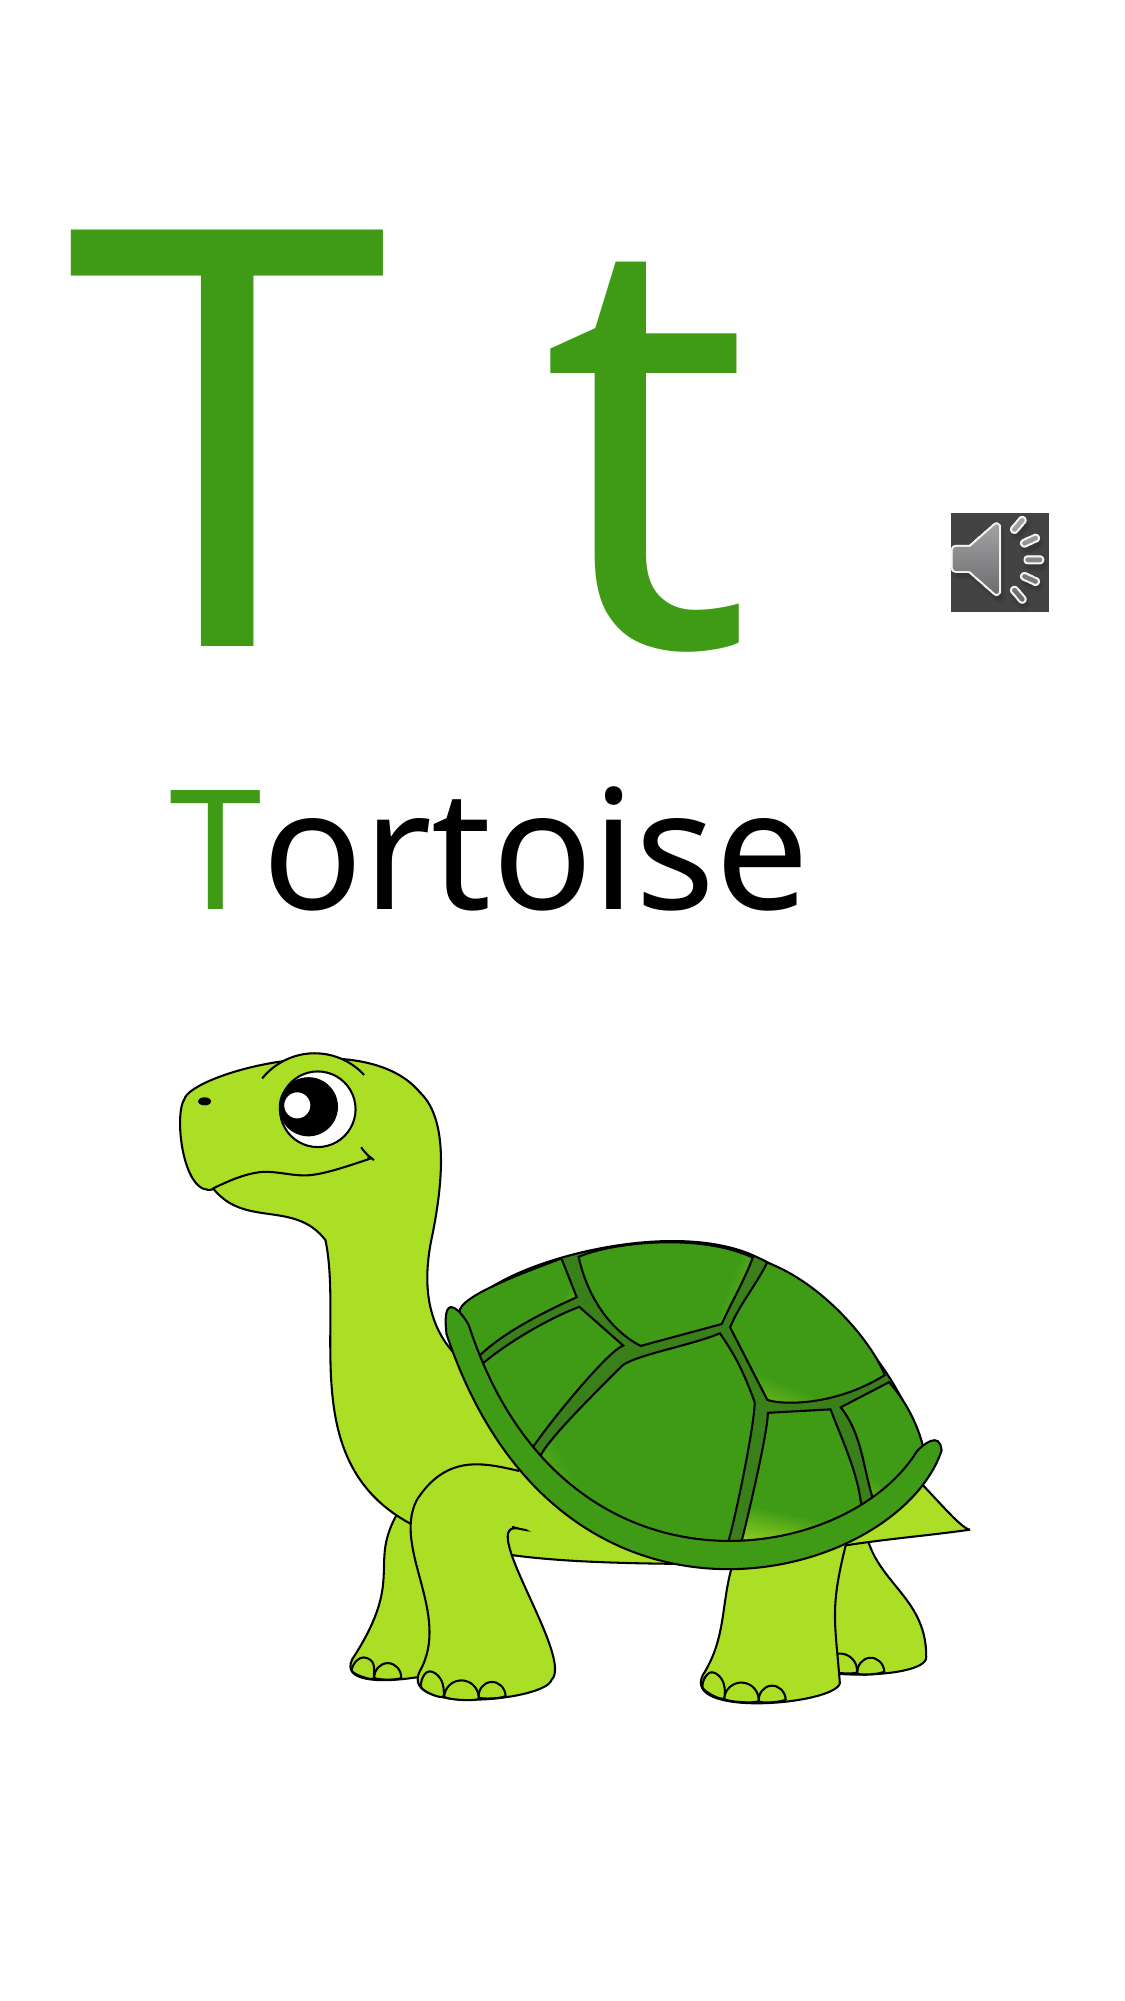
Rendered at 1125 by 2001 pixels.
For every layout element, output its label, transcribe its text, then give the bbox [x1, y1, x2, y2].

picture [949, 512, 1050, 613]
text_box T t [50, 55, 1125, 770]
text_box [154, 735, 970, 1704]
